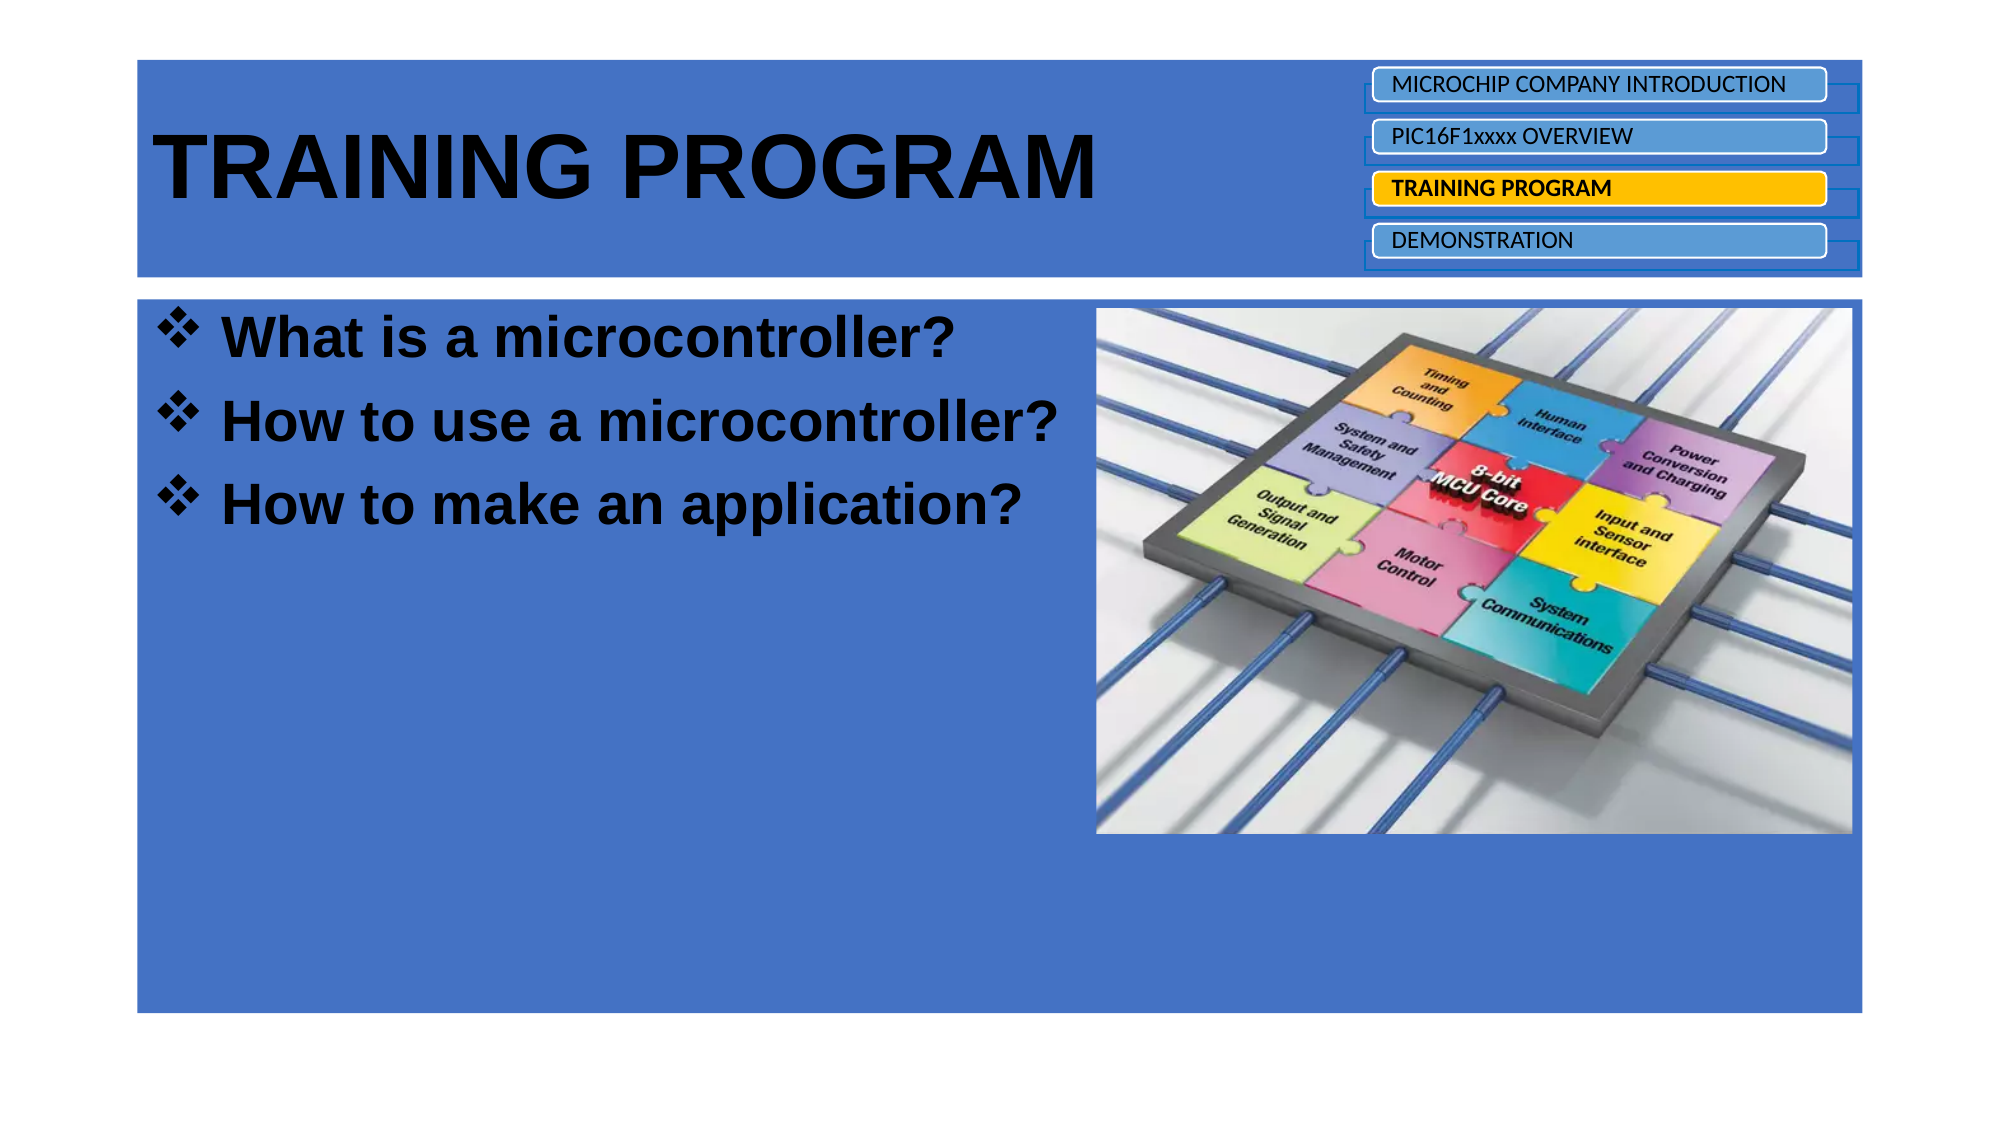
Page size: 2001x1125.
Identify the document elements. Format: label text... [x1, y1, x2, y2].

title TRAINING PROGRAM [137, 59, 1863, 278]
picture [1096, 308, 1853, 834]
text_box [1365, 67, 1859, 270]
list What is a microcontroller? How to use a microcontroller? How to make an application? [137, 299, 1863, 1014]
